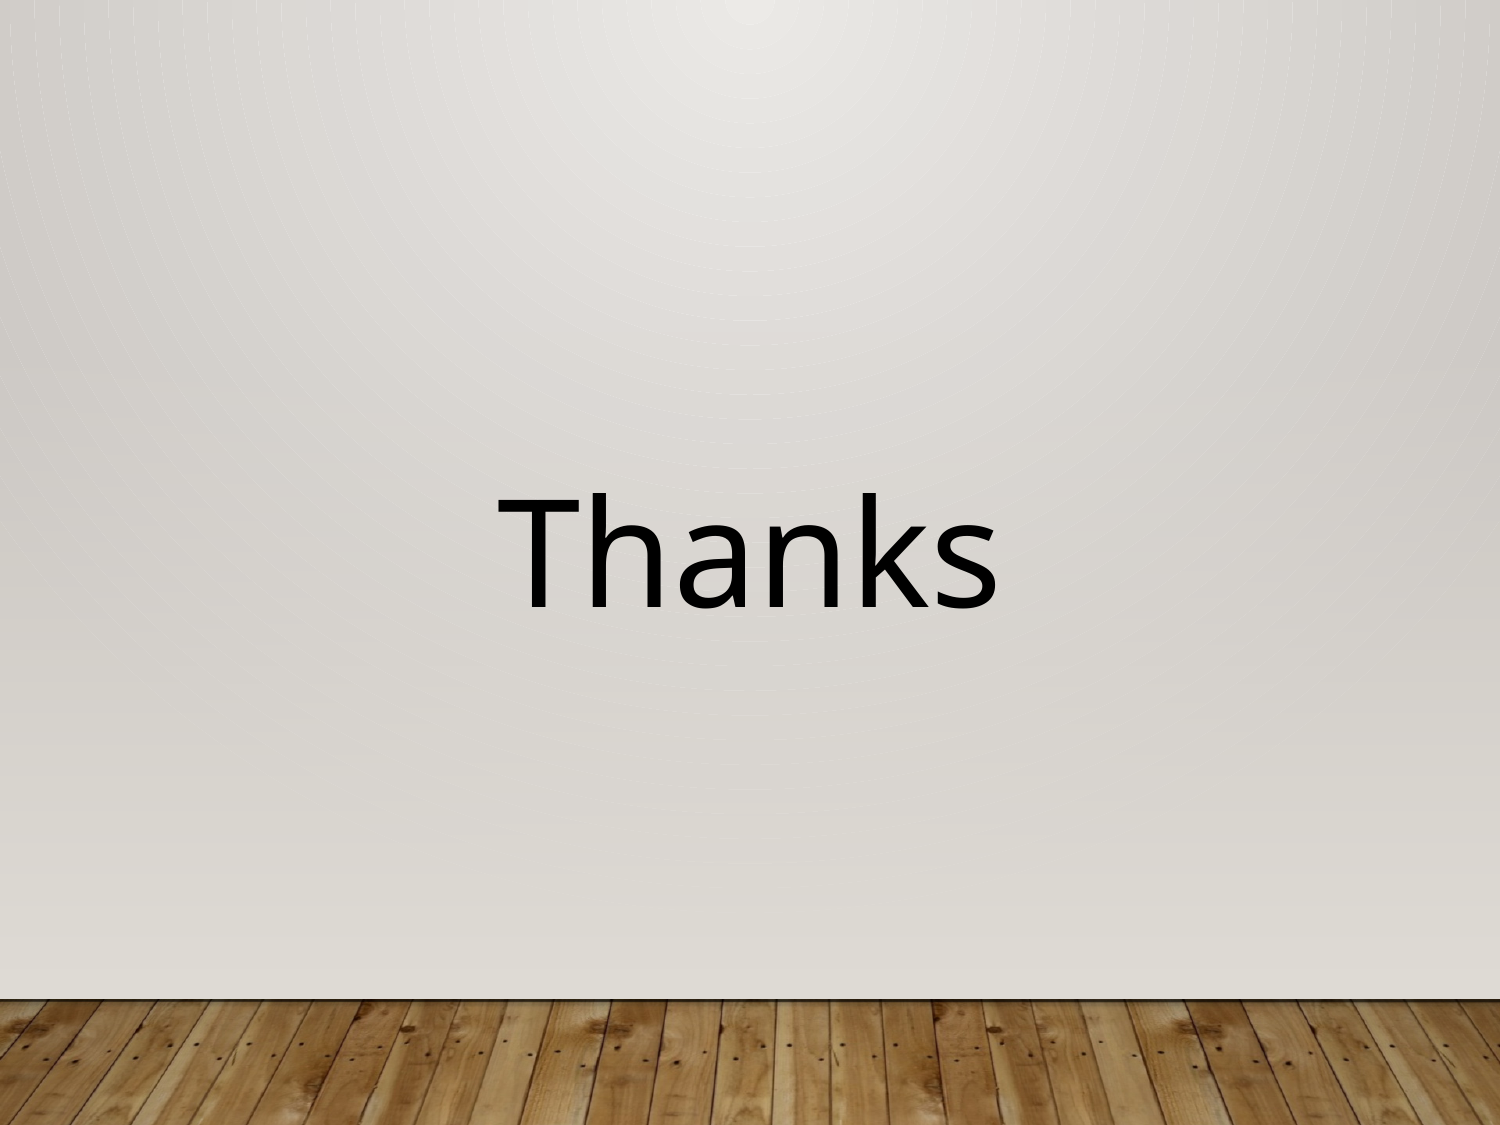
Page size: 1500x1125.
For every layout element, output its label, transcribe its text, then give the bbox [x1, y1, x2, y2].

picture [0, 999, 1500, 1125]
text_box Thanks [482, 449, 1018, 645]
